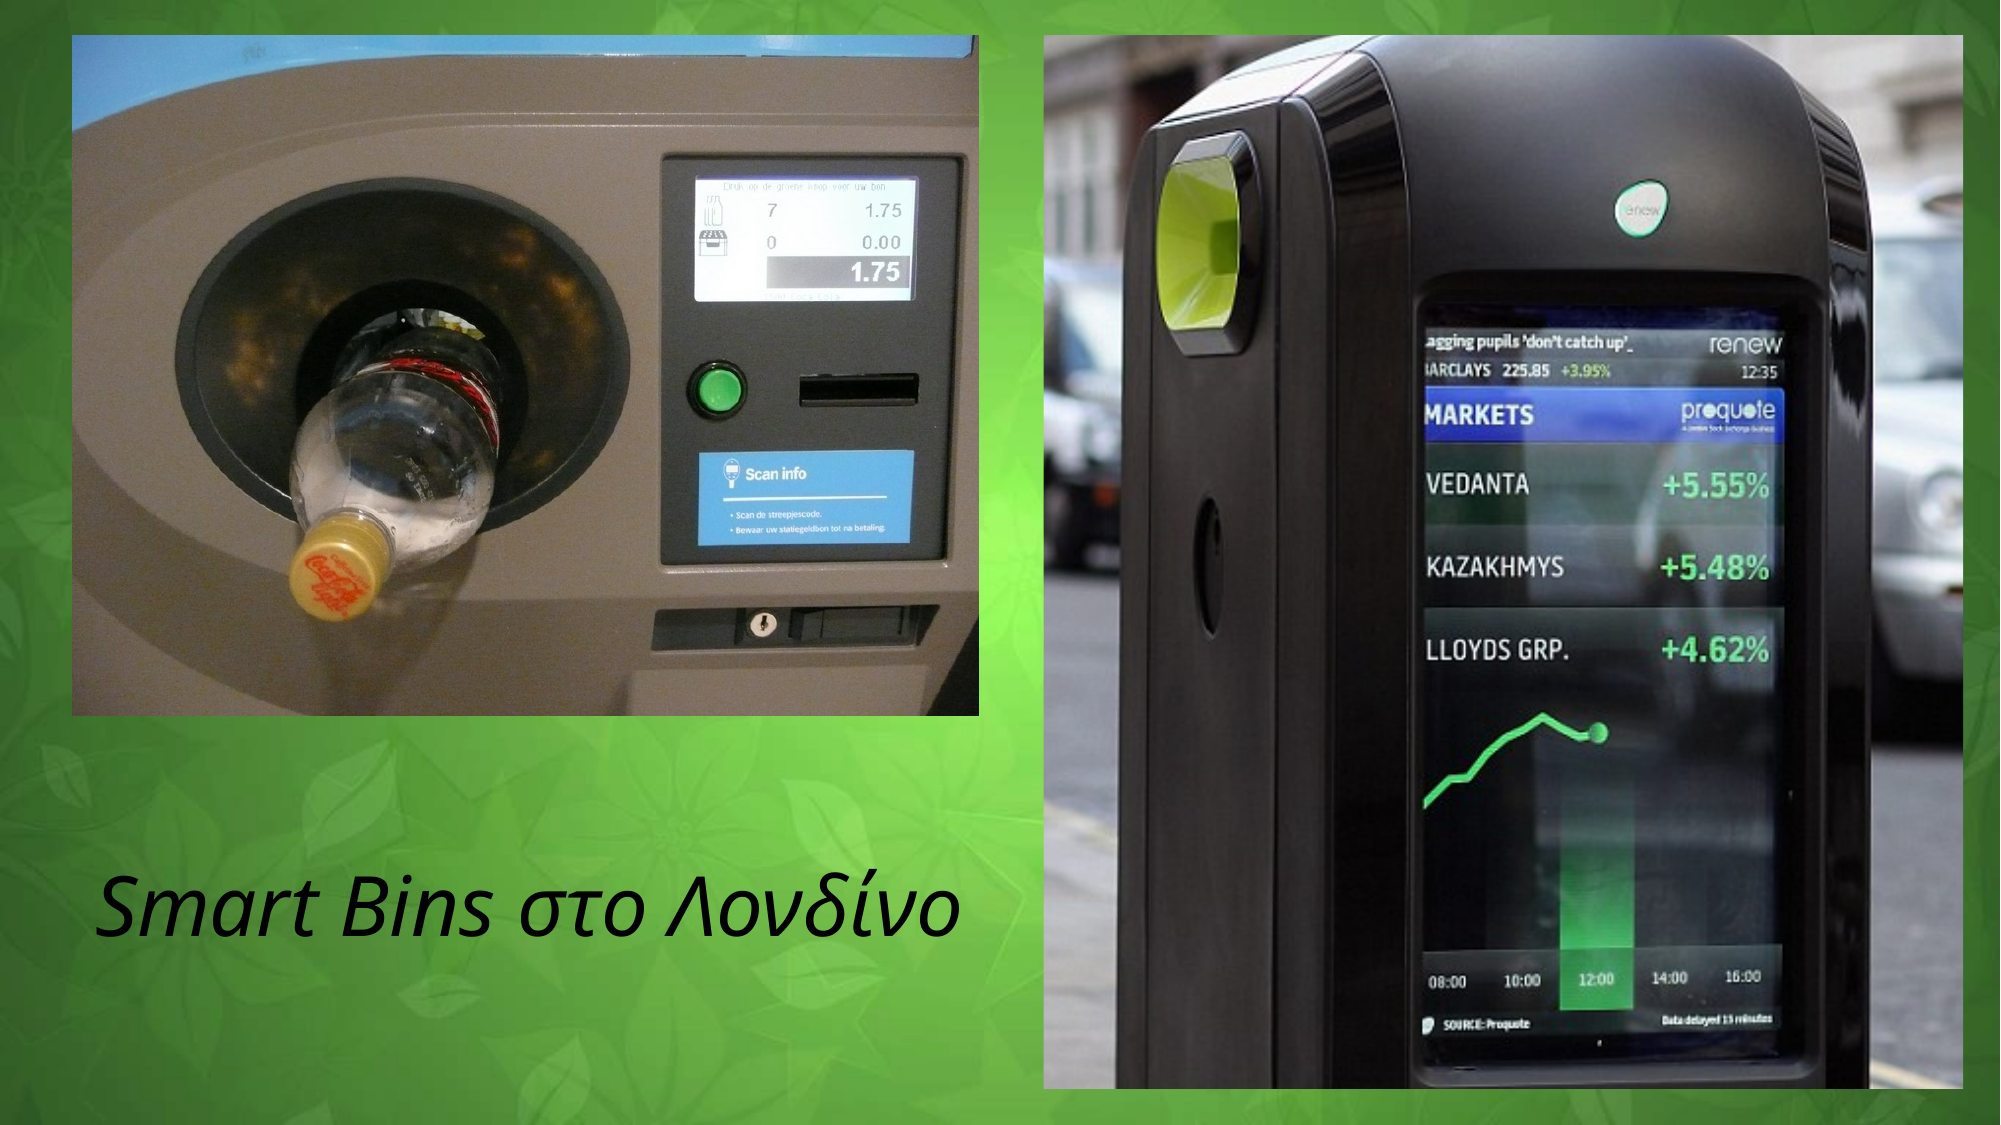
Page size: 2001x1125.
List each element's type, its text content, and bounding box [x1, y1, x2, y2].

picture [72, 35, 979, 716]
title Smart Bins στο Λονδίνο [72, 800, 979, 1019]
picture [1043, 35, 1964, 1089]
